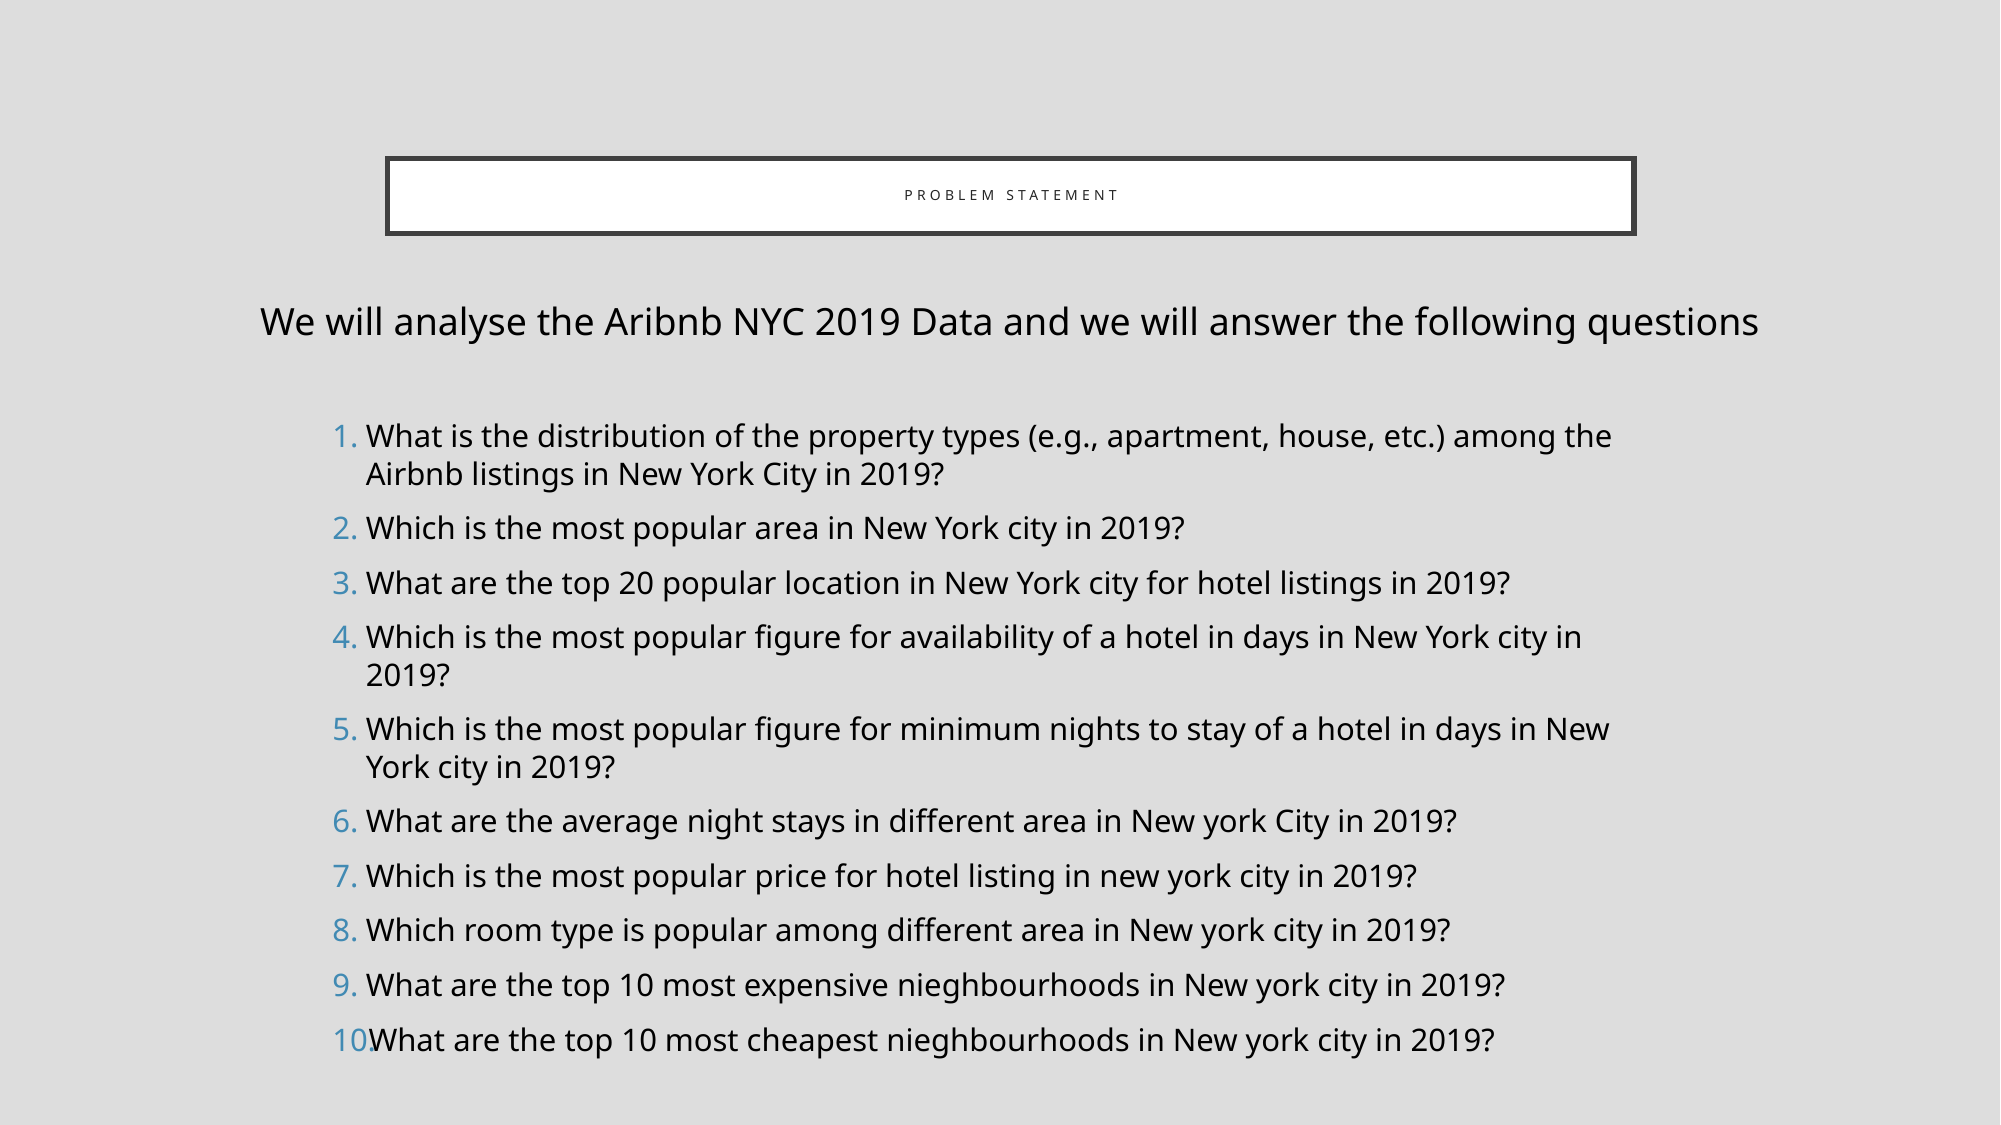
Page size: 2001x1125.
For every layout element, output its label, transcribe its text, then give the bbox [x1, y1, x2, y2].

text_box We will analyse the Aribnb NYC 2019 Data and we will answer the following questions [245, 290, 1777, 351]
list What is the distribution of the property types (e.g., apartment, house, etc.) among the Airbnb listings in New York City in 2019? Which is the most popular area in New York city in 2019? What are the top 20 popular location in New York city for hotel listings in 2019? Which is the most popular figure for availability of a hotel in days in New York city in 2019? Which is the most popular figure for minimum nights to stay of a hotel in days in New York city in 2019? What are the average night stays in different area in New york City in 2019? Which is the most popular price for hotel listing in new york city in 2019? Which room type is popular among different area in New york city in 2019? What are the top 10 most expensive nieghbourhoods in New york city in 2019? What are the top 10 most cheapest nieghbourhoods in New york city in 2019? [317, 409, 1683, 1067]
title Problem statement [385, 156, 1637, 236]
